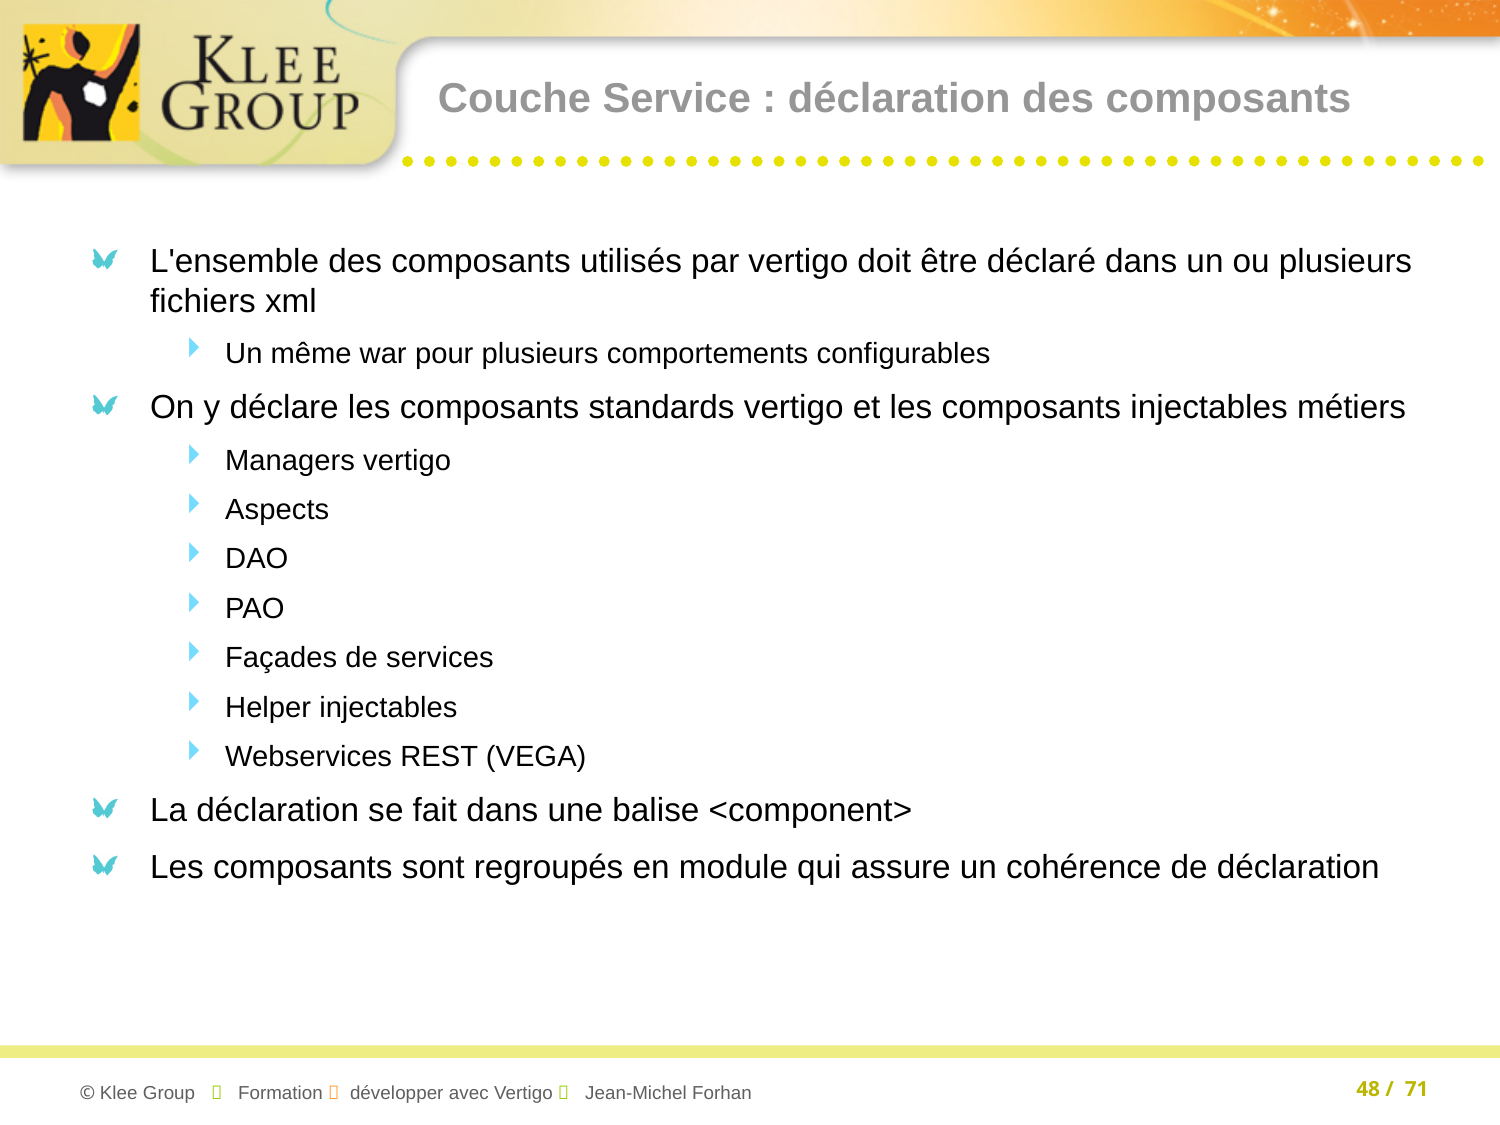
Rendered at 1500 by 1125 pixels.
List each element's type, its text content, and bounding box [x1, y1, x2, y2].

picture [91, 796, 118, 820]
list L'ensemble des composants utilisés par vertigo doit être déclaré dans un ou plusieurs fichiers xml Un même war pour plusieurs comportements configurables On y déclare les composants standards vertigo et les composants injectables métiers Managers vertigo Aspects DAO PAO Façades de services Helper injectables Webservices REST (VEGA) La déclaration se fait dans une balise <component> Les composants sont regroupés en module qui assure un cohérence de déclaration [76, 231, 1449, 1012]
picture [91, 853, 118, 877]
picture [91, 247, 118, 271]
title Couche Service : déclaration des composants [422, 36, 1377, 154]
picture [0, 0, 1500, 185]
picture [91, 393, 118, 417]
